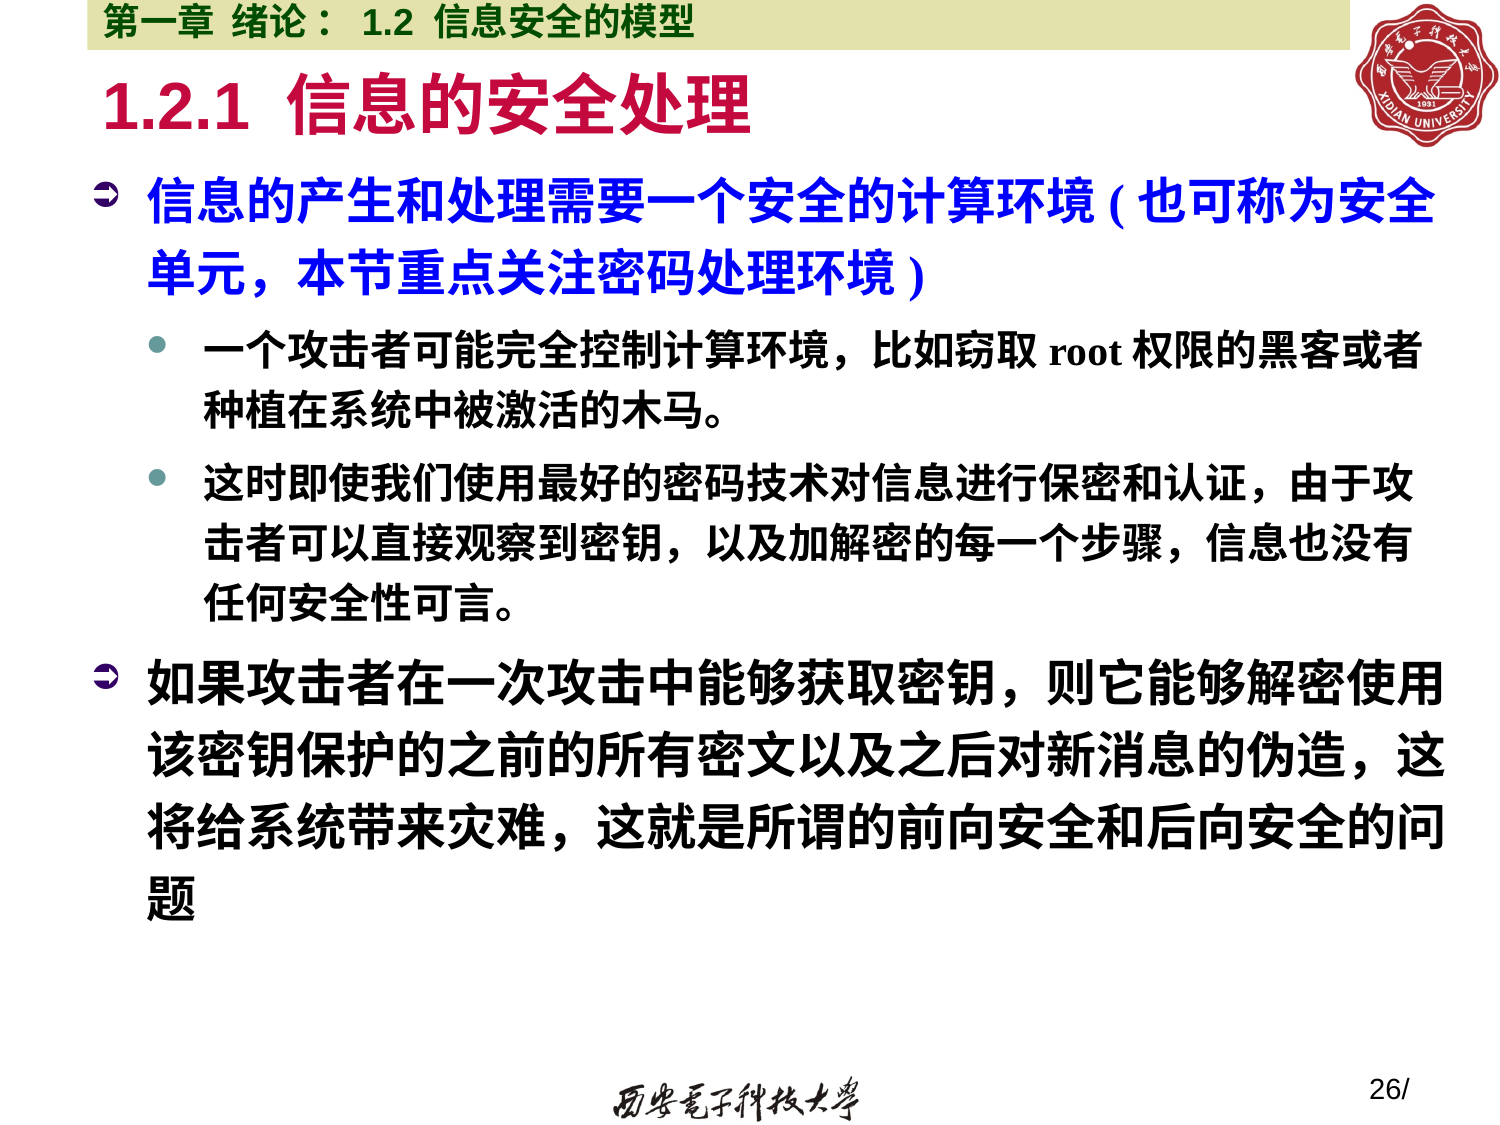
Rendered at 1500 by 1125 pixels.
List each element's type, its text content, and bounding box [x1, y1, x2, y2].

picture [612, 1076, 863, 1125]
slide_number 26/ [1074, 1062, 1426, 1113]
text_box 第一章 绪论 ：1.2 信息安全的模型 [87, 0, 1350, 50]
title 1.2.1 信息的安全处理 [87, 62, 1351, 149]
picture [1350, 0, 1500, 150]
list 信息的产生和处理需要一个安全的计算环境(也可称为安全单元，本节重点关注密码处理环境) 一个攻击者可能完全控制计算环境，比如窃取root权限的黑客或者种植在系统中被激活的木马。 这时即使我们使用最好的密码技术对信息进行保密和认证，由于攻击者可以直接观察到密钥，以及加解密的每一个步骤，信息也没有任何安全性可言。 如果攻击者在一次攻击中能够获取密钥，则它能够解密使用该密钥保护的之前的所有密文以及之后对新消息的伪造，这将给系统带来灾难，这就是所谓的前向安全和后向安全的问题 [74, 149, 1463, 1076]
